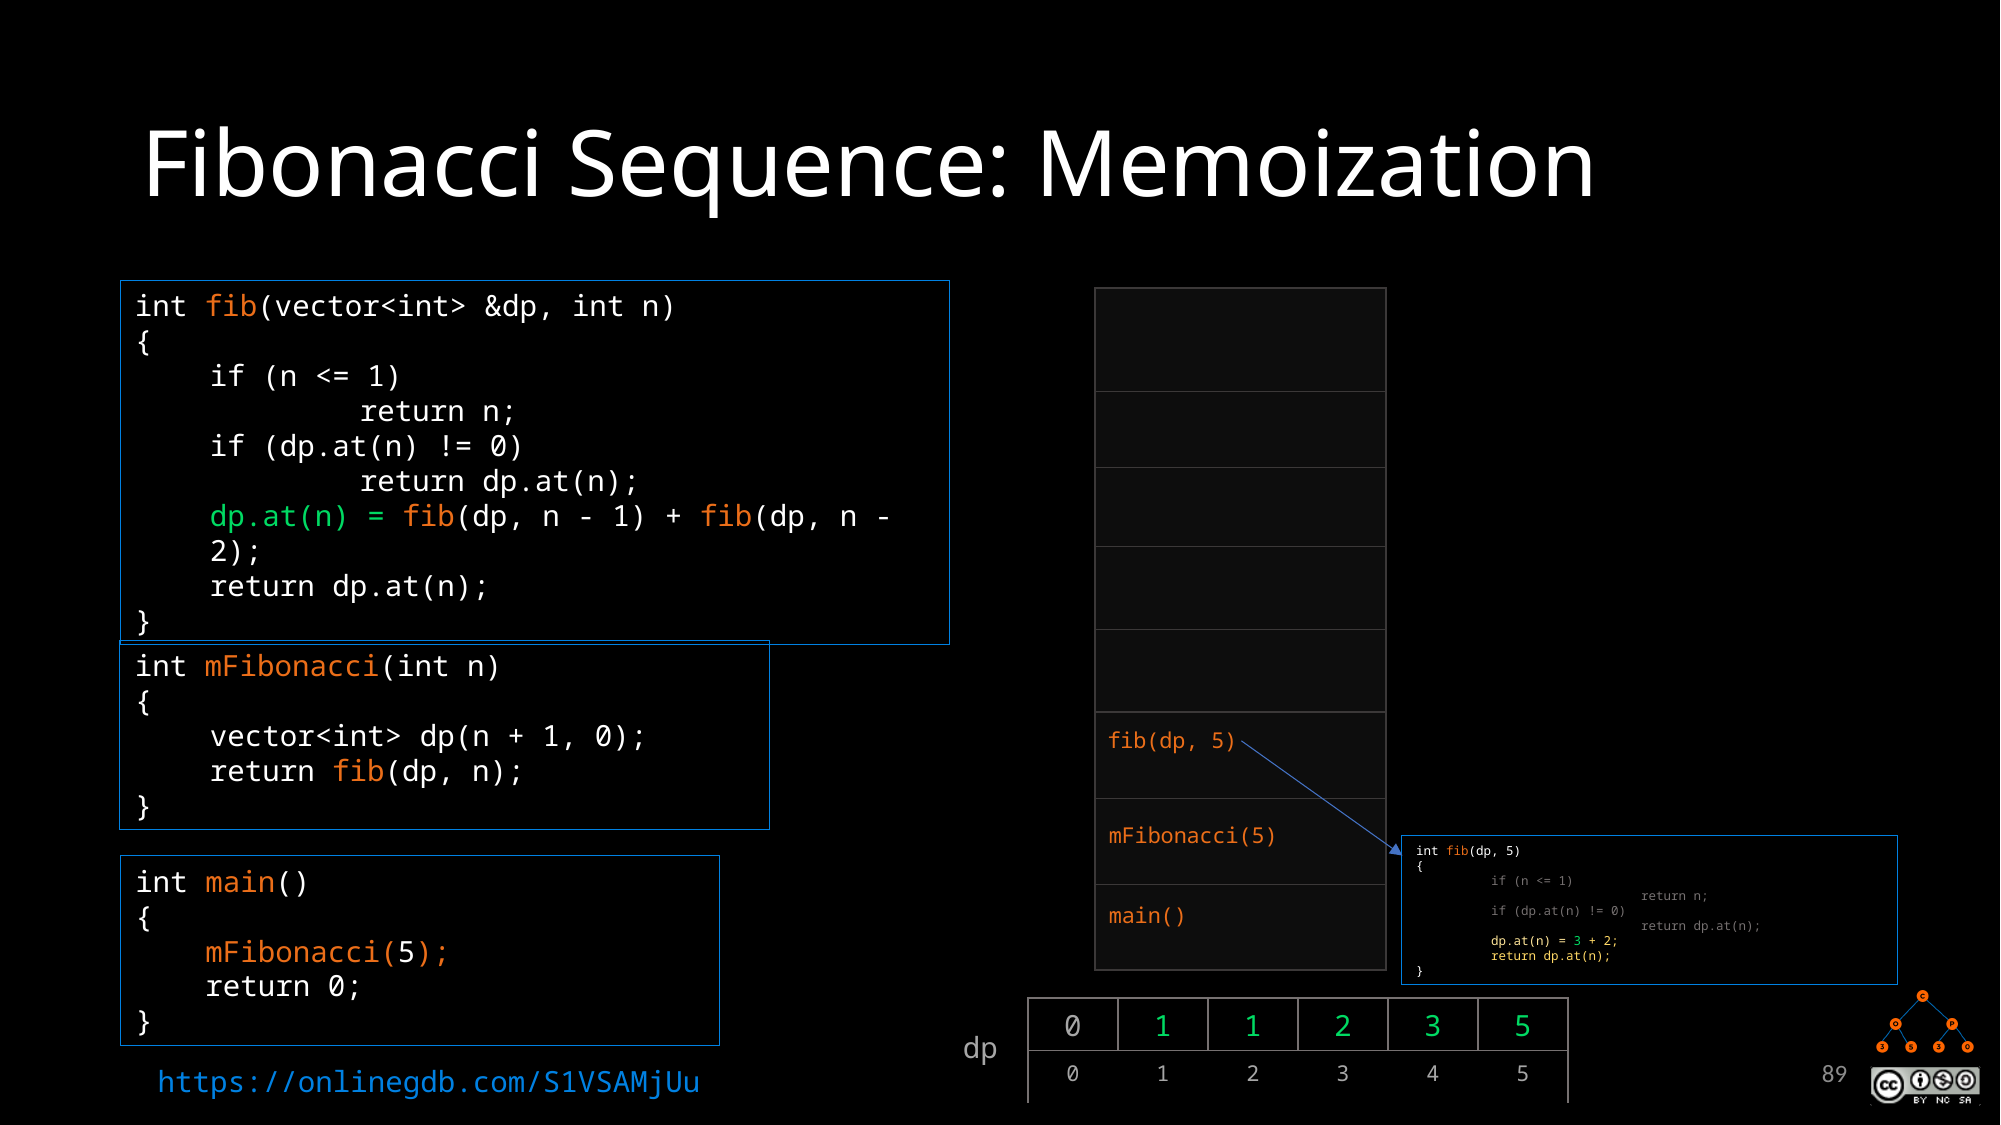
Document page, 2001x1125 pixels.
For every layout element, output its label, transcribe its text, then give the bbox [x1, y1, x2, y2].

table_header 1 [1119, 999, 1207, 1052]
text_box dp [948, 1022, 1024, 1072]
table_cell 2 [1208, 1054, 1298, 1105]
text_box int fib(vector<int> &dp, int n) { if (n <= 1) return n; if (dp.at(n) != 0) return dp.at(n); dp.at(n) = fib(dp, n - 1) + fib(dp, n - 2); return dp.at(n); } [120, 280, 950, 645]
table_cell 1 [1118, 1054, 1208, 1105]
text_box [1856, 982, 1995, 1106]
table_header 2 [1299, 999, 1387, 1052]
text_box https://onlinegdb.com/S1VSAMjUu [142, 1056, 742, 1111]
table_cell 4 [1388, 1054, 1478, 1105]
text_box main() [1094, 894, 1251, 936]
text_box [1241, 740, 1403, 856]
text_box [1094, 856, 1387, 971]
text_box [1094, 287, 1387, 740]
title Fibonacci Sequence: Memoization [126, 57, 1751, 276]
text_box mFibonacci(5) [1094, 814, 1241, 856]
table_header 0 [1029, 999, 1117, 1052]
table_header 3 [1389, 999, 1477, 1052]
text_box int mFibonacci(int n) { vector<int> dp(n + 1, 0); return fib(dp, n); } [119, 640, 770, 830]
table_cell 3 [1298, 1054, 1388, 1105]
table_header 1 [1209, 999, 1297, 1052]
text_box int fib(dp, 5) { if (n <= 1) return n; if (dp.at(n) != 0) return dp.at(n); dp.at(n) = 3 + 2; return dp.at(n); } [1401, 835, 1898, 985]
table_header 5 [1479, 999, 1567, 1052]
slide_number 89 [1569, 1042, 1856, 1103]
table_cell 5 [1478, 1054, 1567, 1105]
text_box int main() { mFibonacci(5); return 0; } [120, 855, 720, 1046]
text_box [1094, 761, 1241, 814]
text_box fib(dp, 5) [977, 719, 1367, 761]
table_cell 0 [1029, 1054, 1118, 1105]
